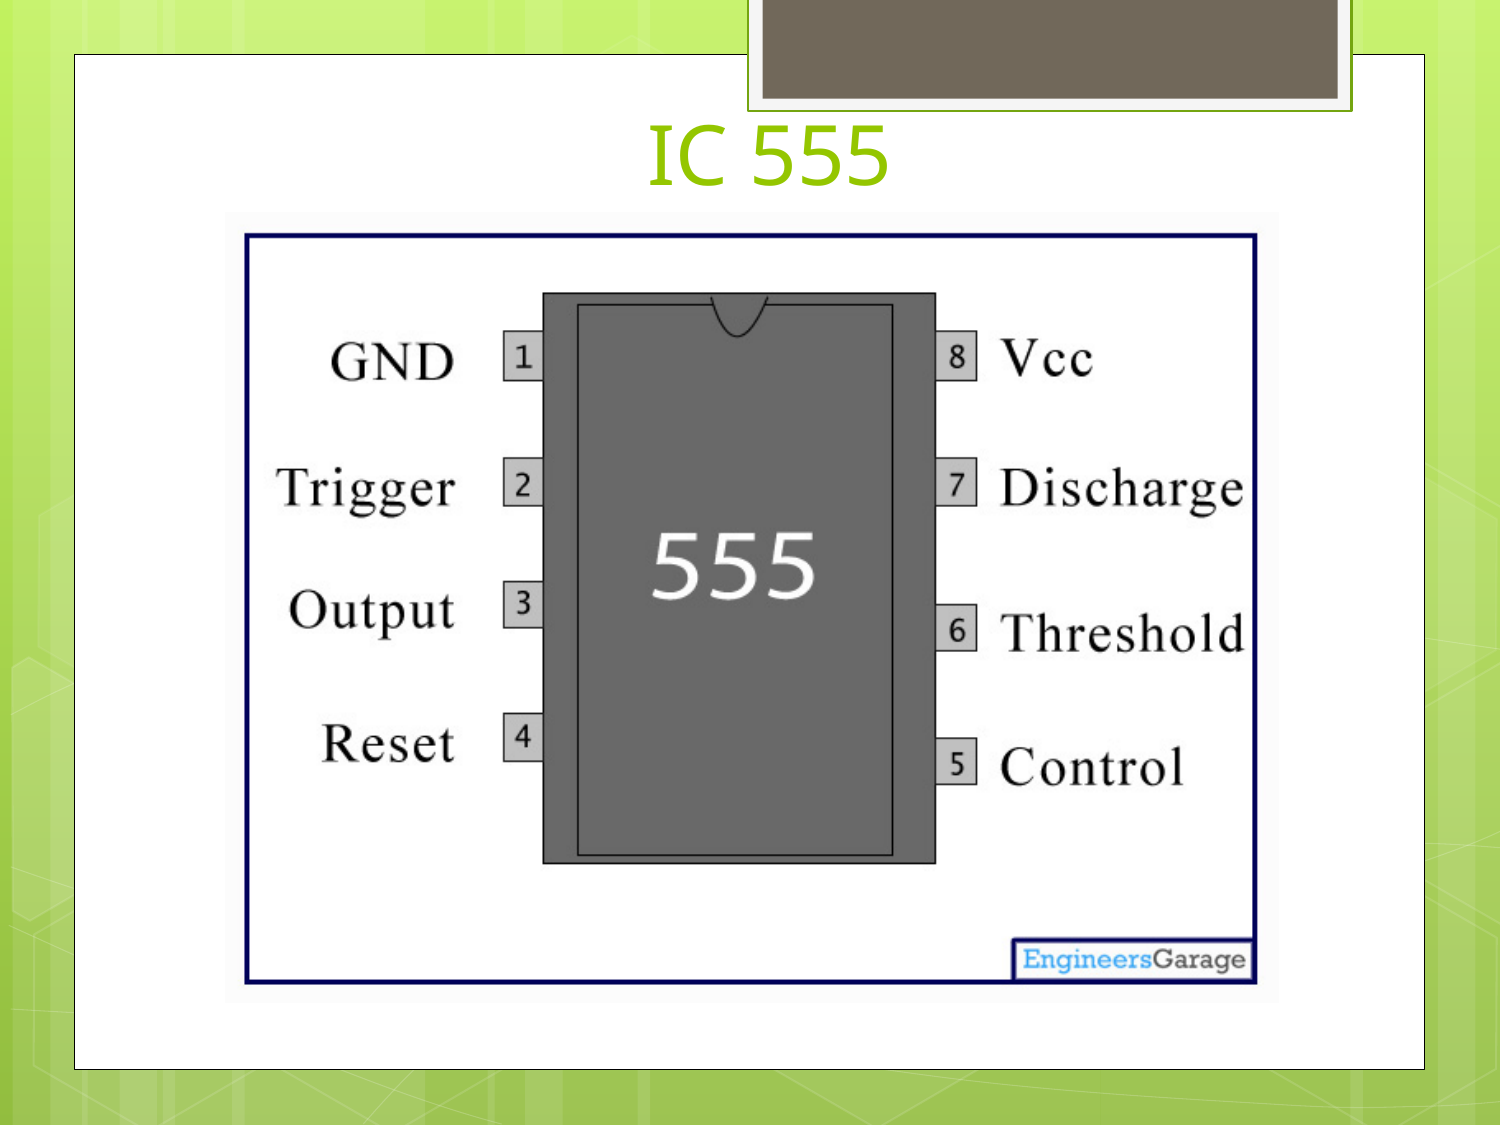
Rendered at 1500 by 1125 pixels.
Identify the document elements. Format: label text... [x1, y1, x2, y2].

title IC 555 [180, 78, 1333, 210]
picture [224, 212, 1280, 1004]
